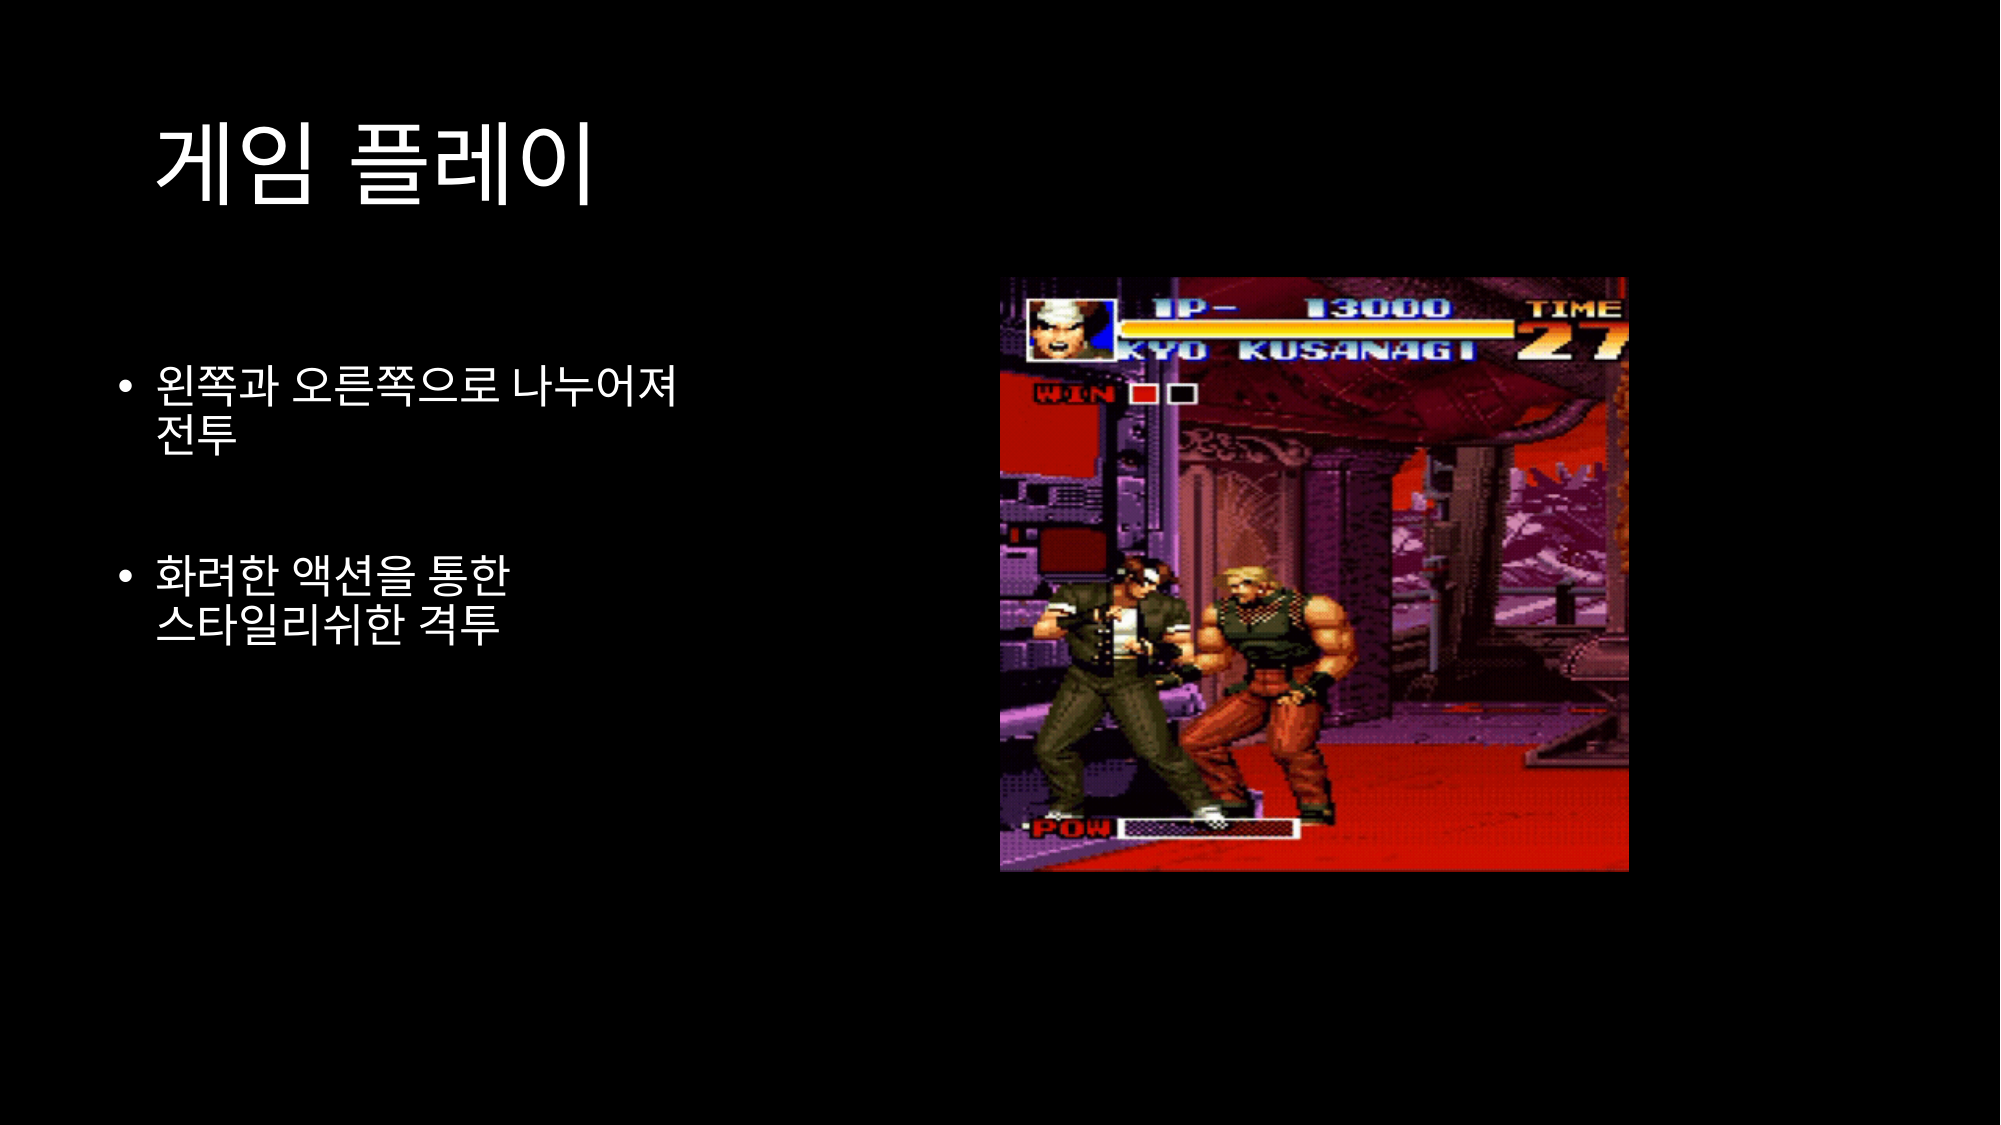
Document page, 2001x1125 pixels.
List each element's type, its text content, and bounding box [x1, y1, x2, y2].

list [999, 277, 1629, 872]
text_box 왼쪽과 오른쪽으로 나누어져 전투 화려한 액션을 통한 스타일리쉬한 격투 [102, 356, 730, 971]
title 게임 플레이 [137, 59, 1863, 278]
